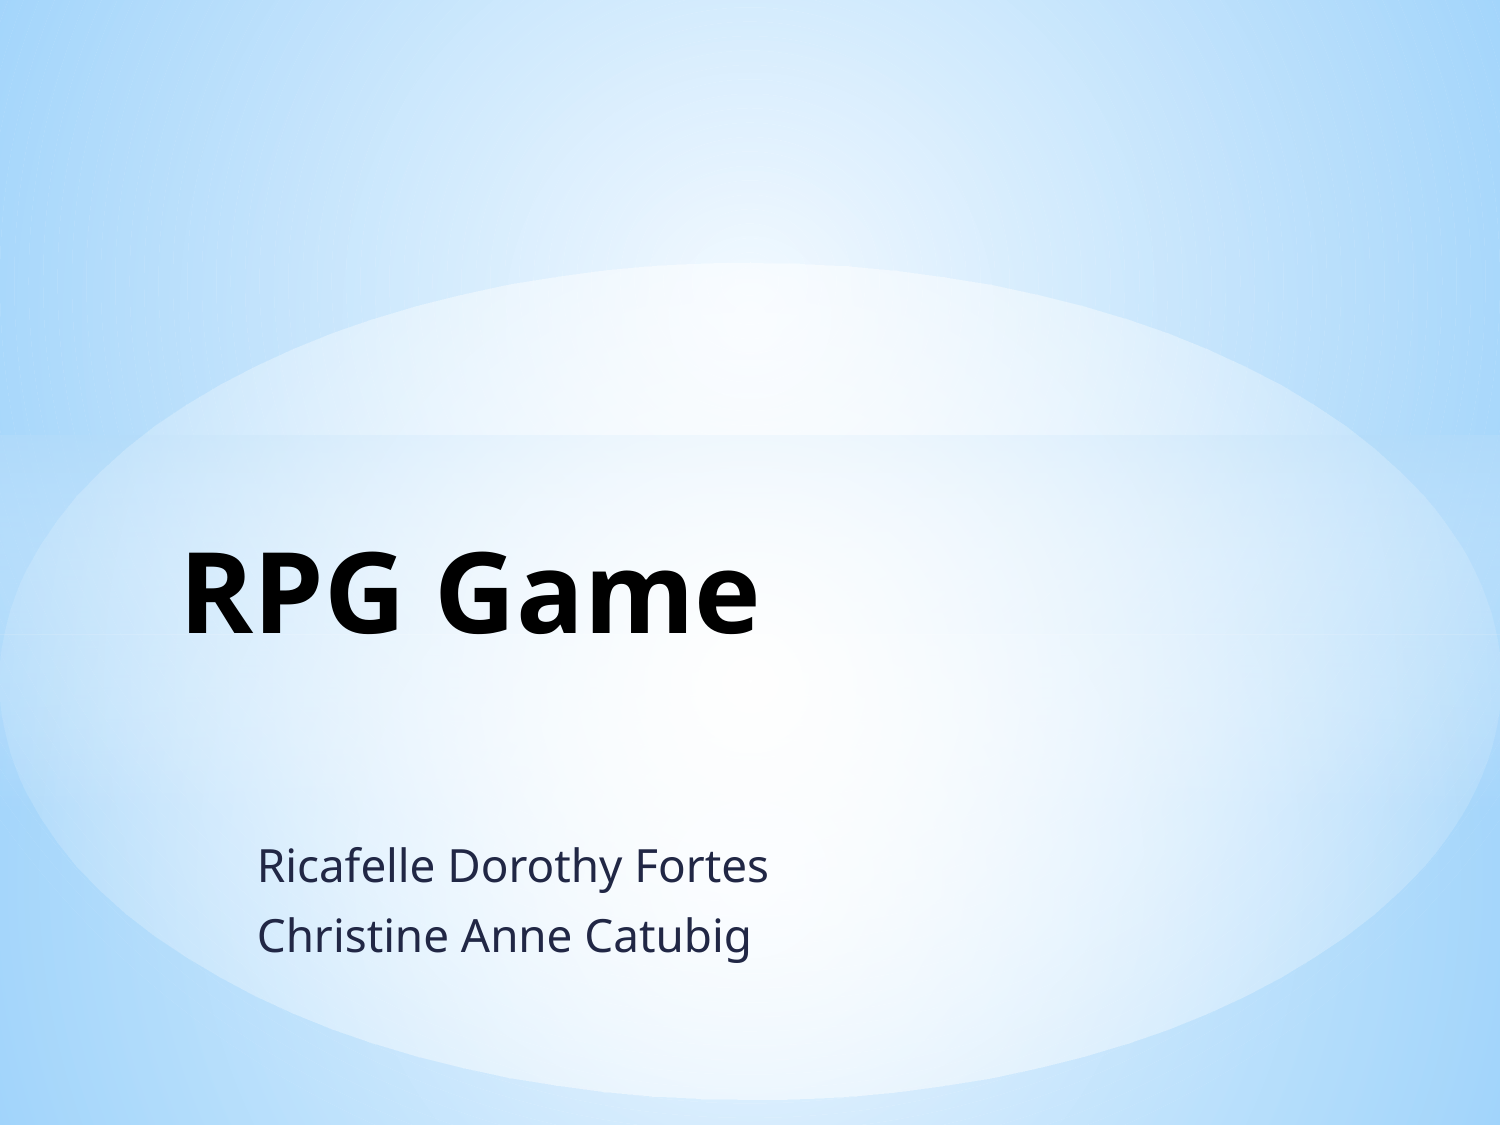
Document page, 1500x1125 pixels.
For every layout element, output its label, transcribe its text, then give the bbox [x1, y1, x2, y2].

title RPG Game [134, 513, 1312, 808]
subtitle Ricafelle Dorothy Fortes Christine Anne Catubig [241, 828, 1167, 974]
